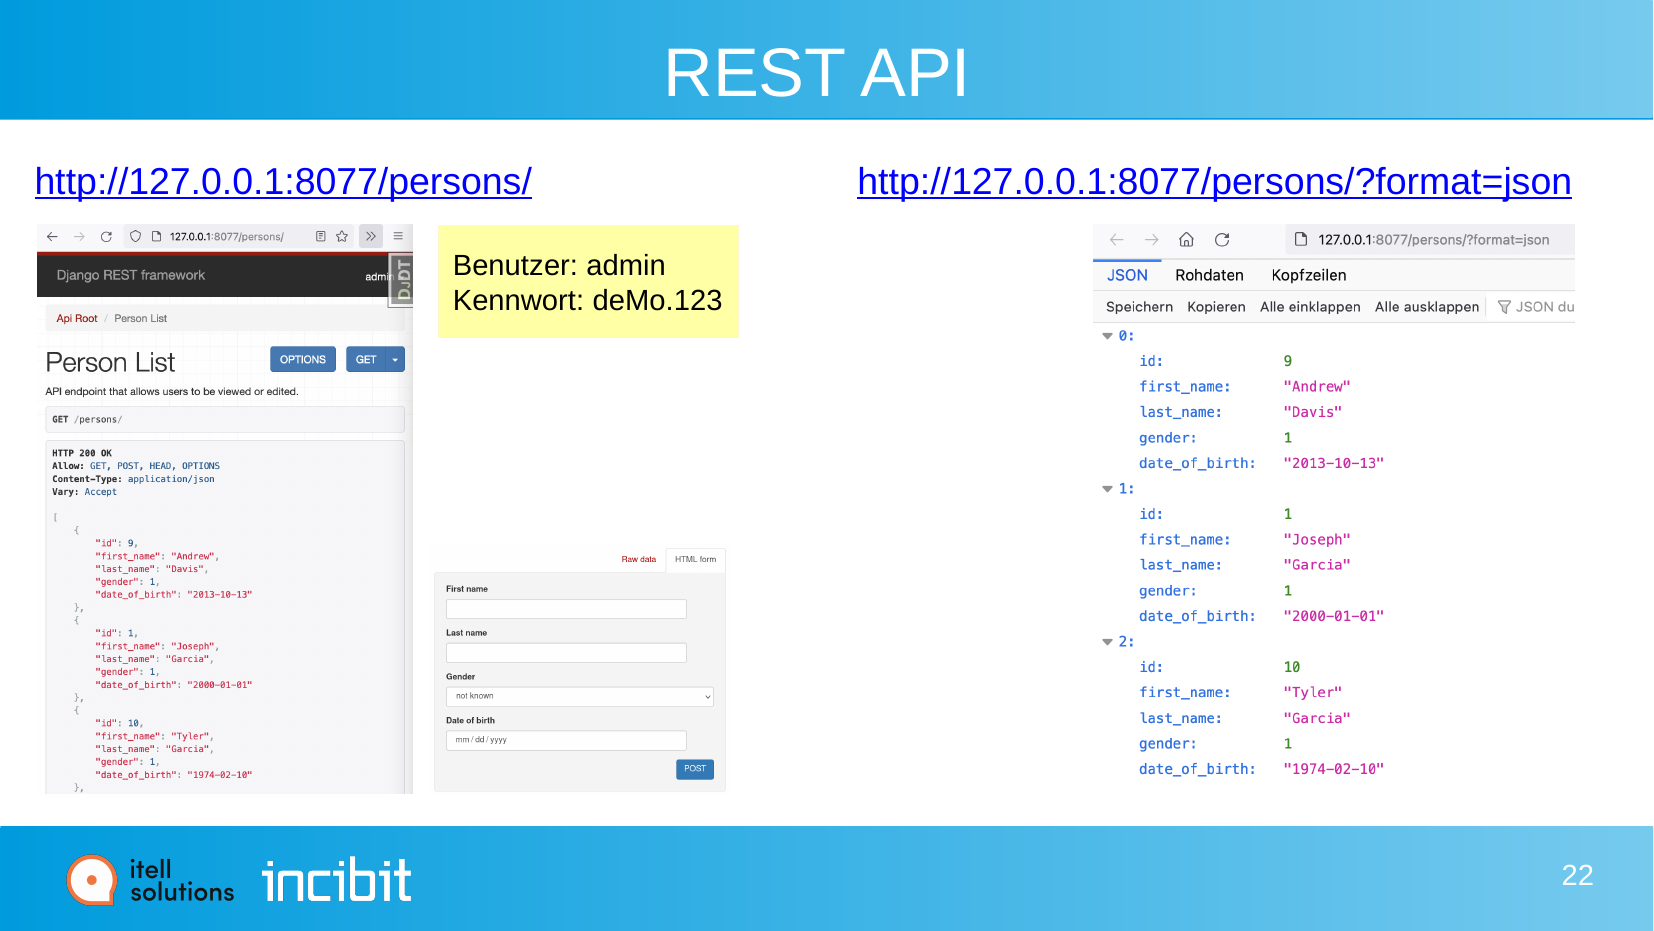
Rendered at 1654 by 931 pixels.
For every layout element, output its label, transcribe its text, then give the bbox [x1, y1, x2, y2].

picture [37, 224, 413, 794]
text_box Benutzer: admin Kennwort: deMo.123 [438, 225, 739, 338]
picture [67, 855, 117, 905]
picture [429, 543, 731, 797]
picture [1093, 224, 1576, 782]
title REST API [59, 29, 1595, 108]
slide_number 22 [1210, 856, 1595, 916]
picture [222, 816, 1653, 931]
text_box http://127.0.0.1:8077/persons/ http://127.0.0.1:8077/persons/?format=json [19, 150, 1595, 249]
